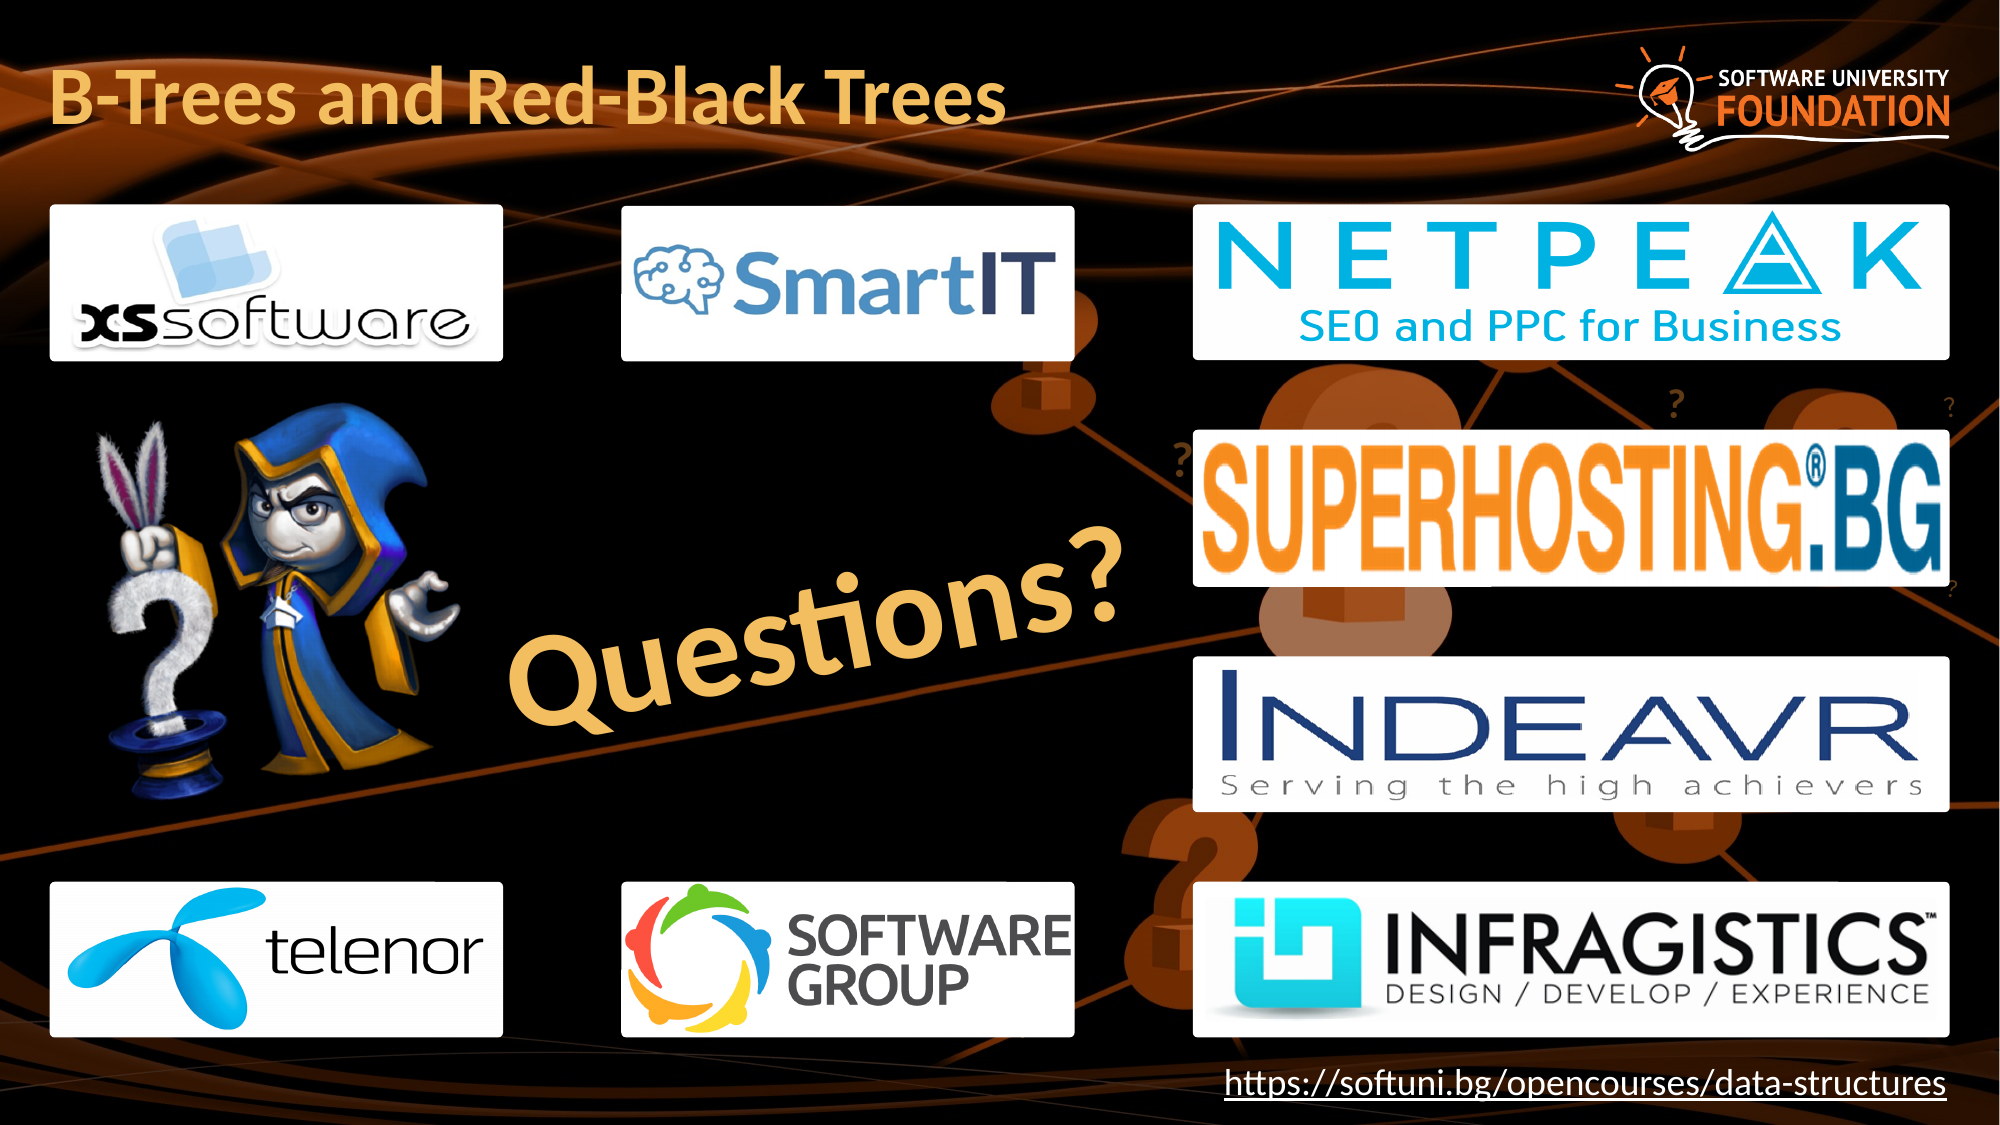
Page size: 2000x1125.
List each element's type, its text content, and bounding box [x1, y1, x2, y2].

title B-Trees and Red-Black Trees [30, 6, 1602, 189]
list https://softuni.bg/opencourses/data-structures [250, 1050, 1971, 1108]
picture [0, 0, 2000, 1125]
